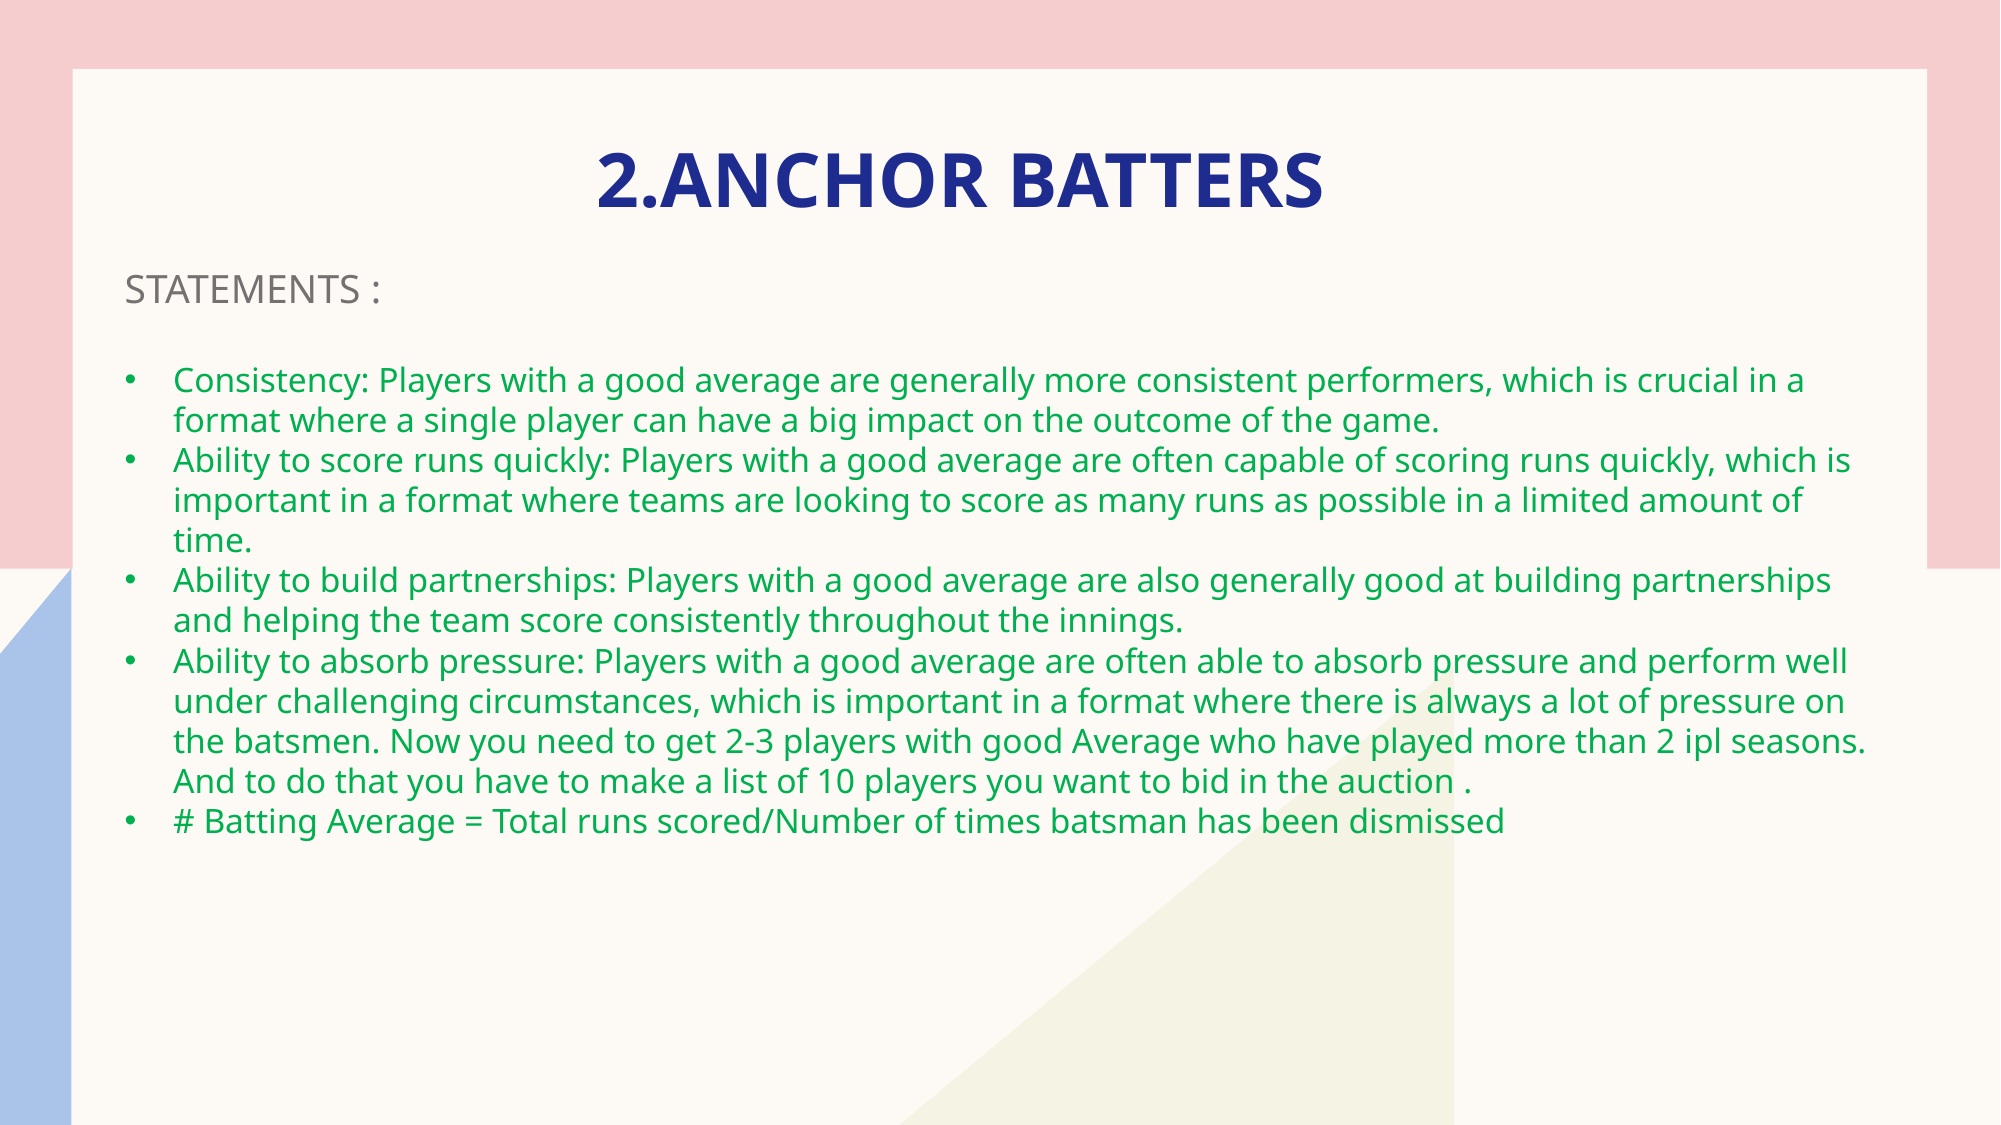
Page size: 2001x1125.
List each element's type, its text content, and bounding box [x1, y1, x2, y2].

title 2.ANCHOR BATTERS [581, 89, 1551, 223]
list STATEMENTS : Consistency: Players with a good average are generally more consistent performers, which is crucial in a format where a single player can have a big impact on the outcome of the game. Ability to score runs quickly: Players with a good average are often capable of scoring runs quickly, which is important in a format where teams are looking to score as many runs as possible in a limited amount of time. Ability to build partnerships: Players with a good average are also generally good at building partnerships and helping the team score consistently throughout the innings. Ability to absorb pressure: Players with a good average are often able to absorb pressure and perform well under challenging circumstances, which is important in a format where there is always a lot of pressure on the batsmen. Now you need to get 2-3 players with good Average who have played more than 2 ipl seasons. And to do that you have to make a list of 10 players you want to bid in the auction . # Batting Average = Total runs scored/Number of times batsman has been dismissed [109, 264, 1890, 844]
